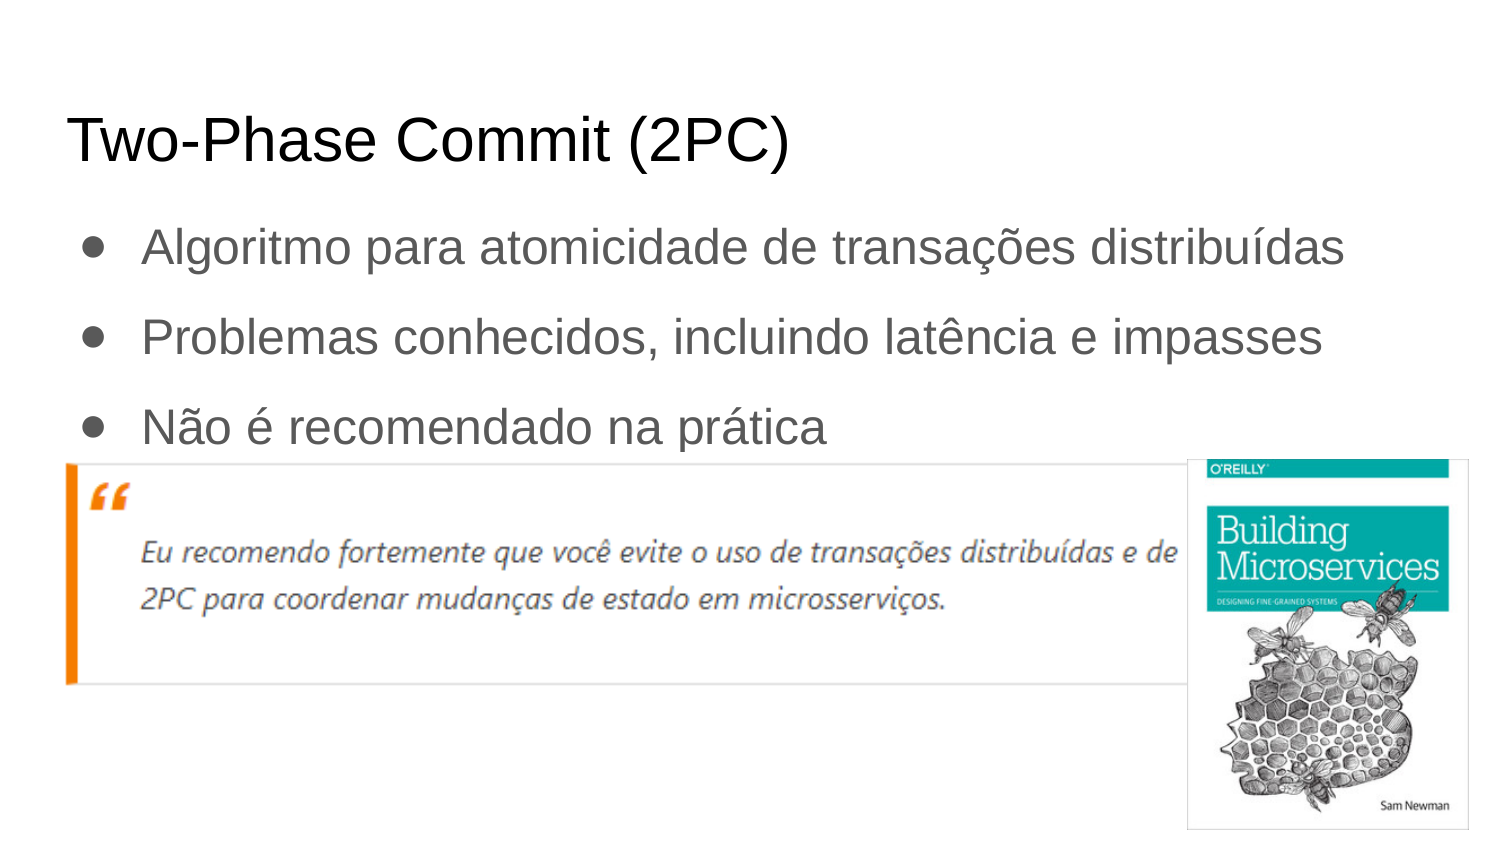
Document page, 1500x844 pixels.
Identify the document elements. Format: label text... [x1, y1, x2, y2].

slide_number ‹#› [1474, 764, 1480, 830]
title Two-Phase Commit (2PC) [51, 72, 1449, 167]
picture [50, 452, 1470, 830]
list Algoritmo para atomicidade de transações distribuídas Problemas conhecidos, incluindo latência e impasses Não é recomendado na prática [51, 190, 1480, 401]
